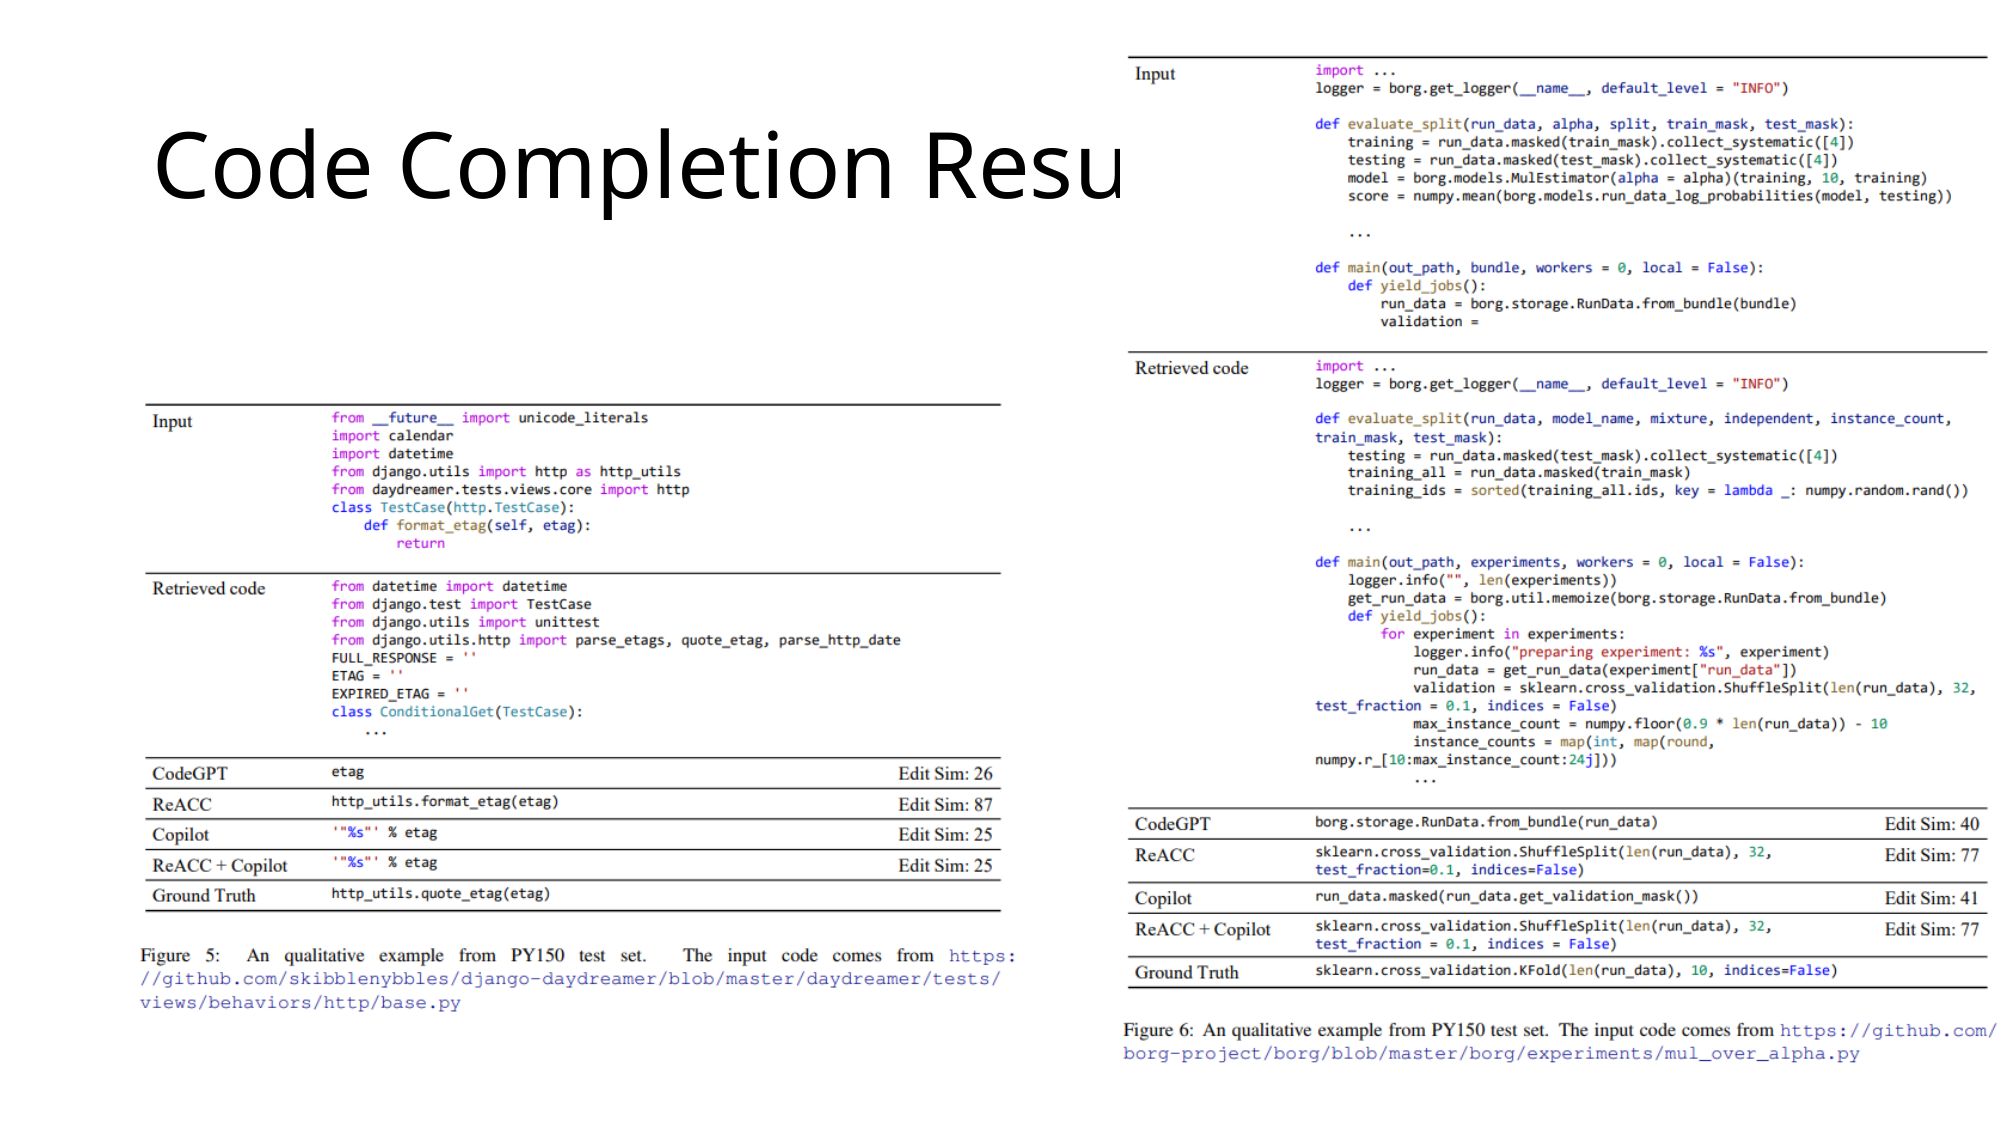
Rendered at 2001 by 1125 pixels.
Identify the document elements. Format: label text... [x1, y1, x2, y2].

picture [1120, 51, 2000, 1066]
title Code Completion Results (2) [137, 59, 1120, 278]
picture [137, 401, 1017, 1014]
